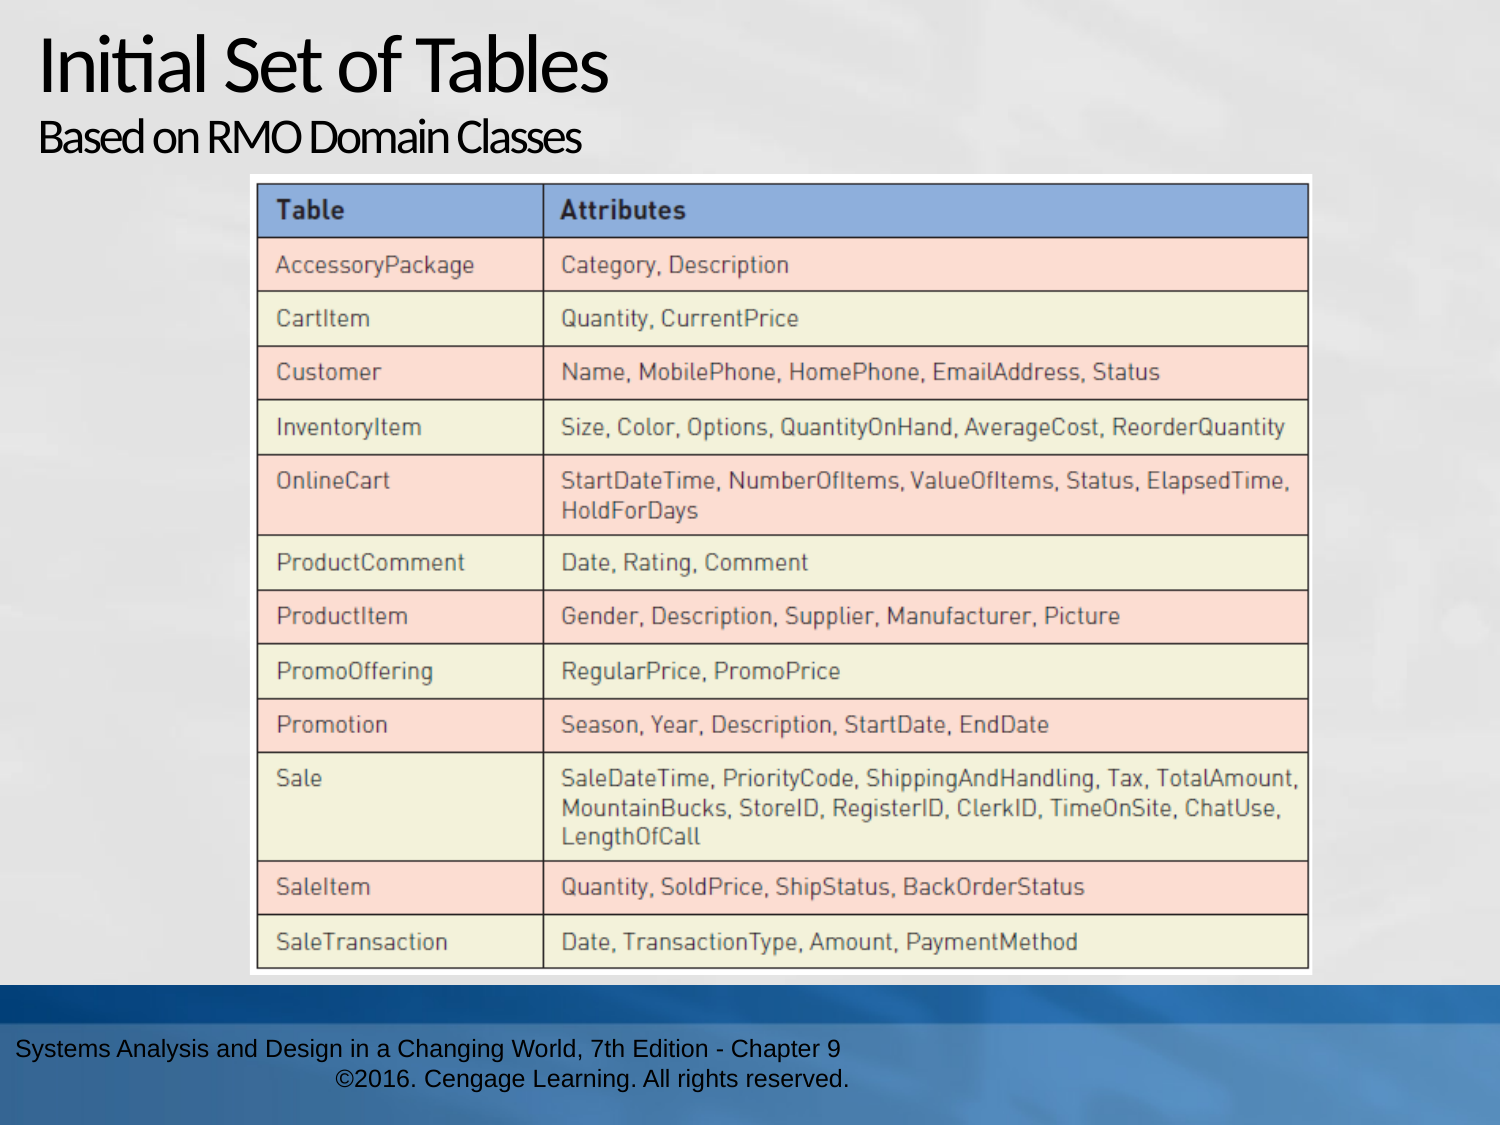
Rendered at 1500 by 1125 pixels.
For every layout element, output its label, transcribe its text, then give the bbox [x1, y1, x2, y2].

picture [0, 0, 1500, 1125]
footer Systems Analysis and Design in a Changing World, 7th Edition - Chapter 9 ©2016. Cengage Learning. All rights reserved. [0, 1025, 900, 1100]
title Initial Set of Tables Based on RMO Domain Classes [37, 20, 1313, 166]
